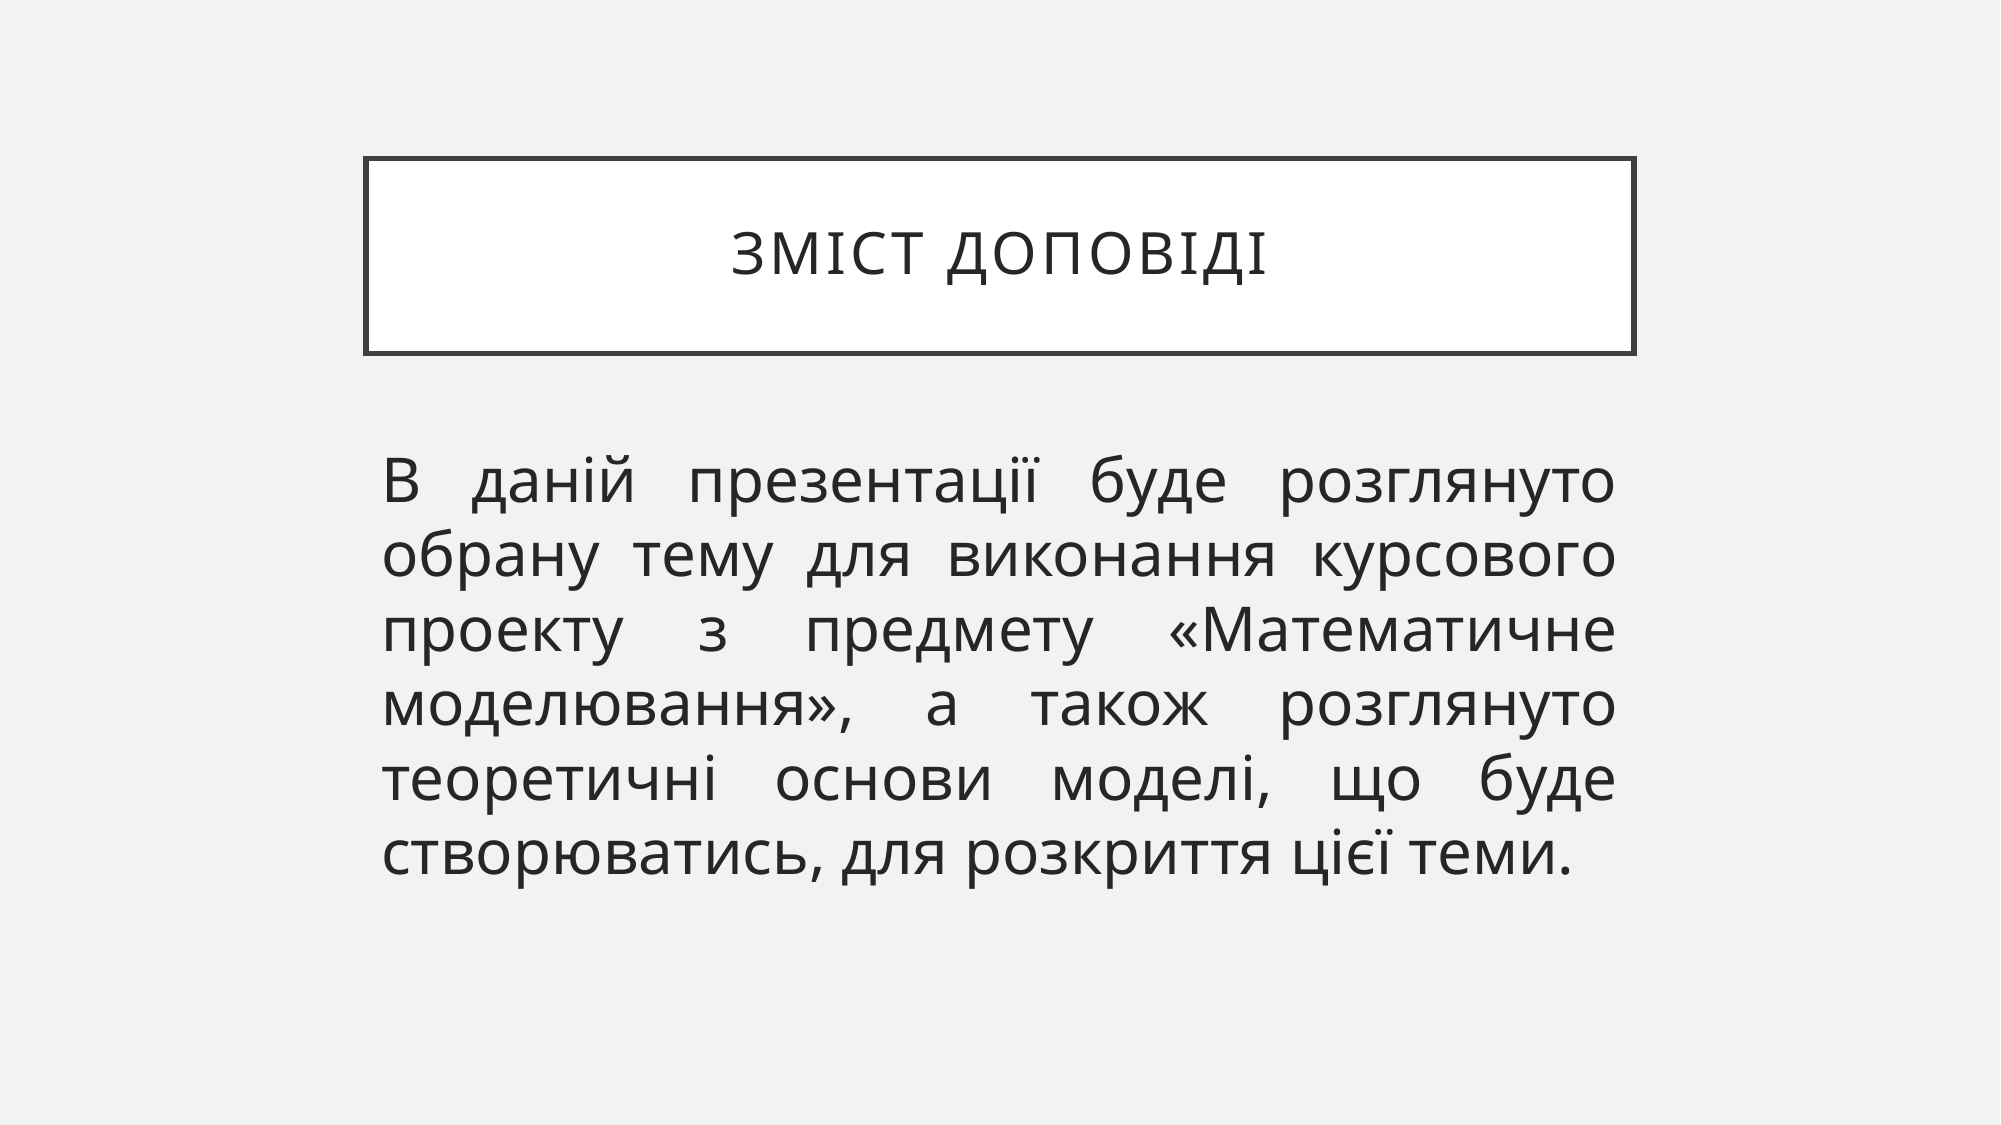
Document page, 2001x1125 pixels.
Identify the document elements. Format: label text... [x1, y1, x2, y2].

list В даній презентації буде розглянуто обрану тему для виконання курсового проекту з предмету «Математичне моделювання», а також розглянуто теоретичні основи моделі, що буде створюватись, для розкриття цієї теми. [366, 432, 1634, 942]
title Зміст доповіді [363, 156, 1637, 356]
